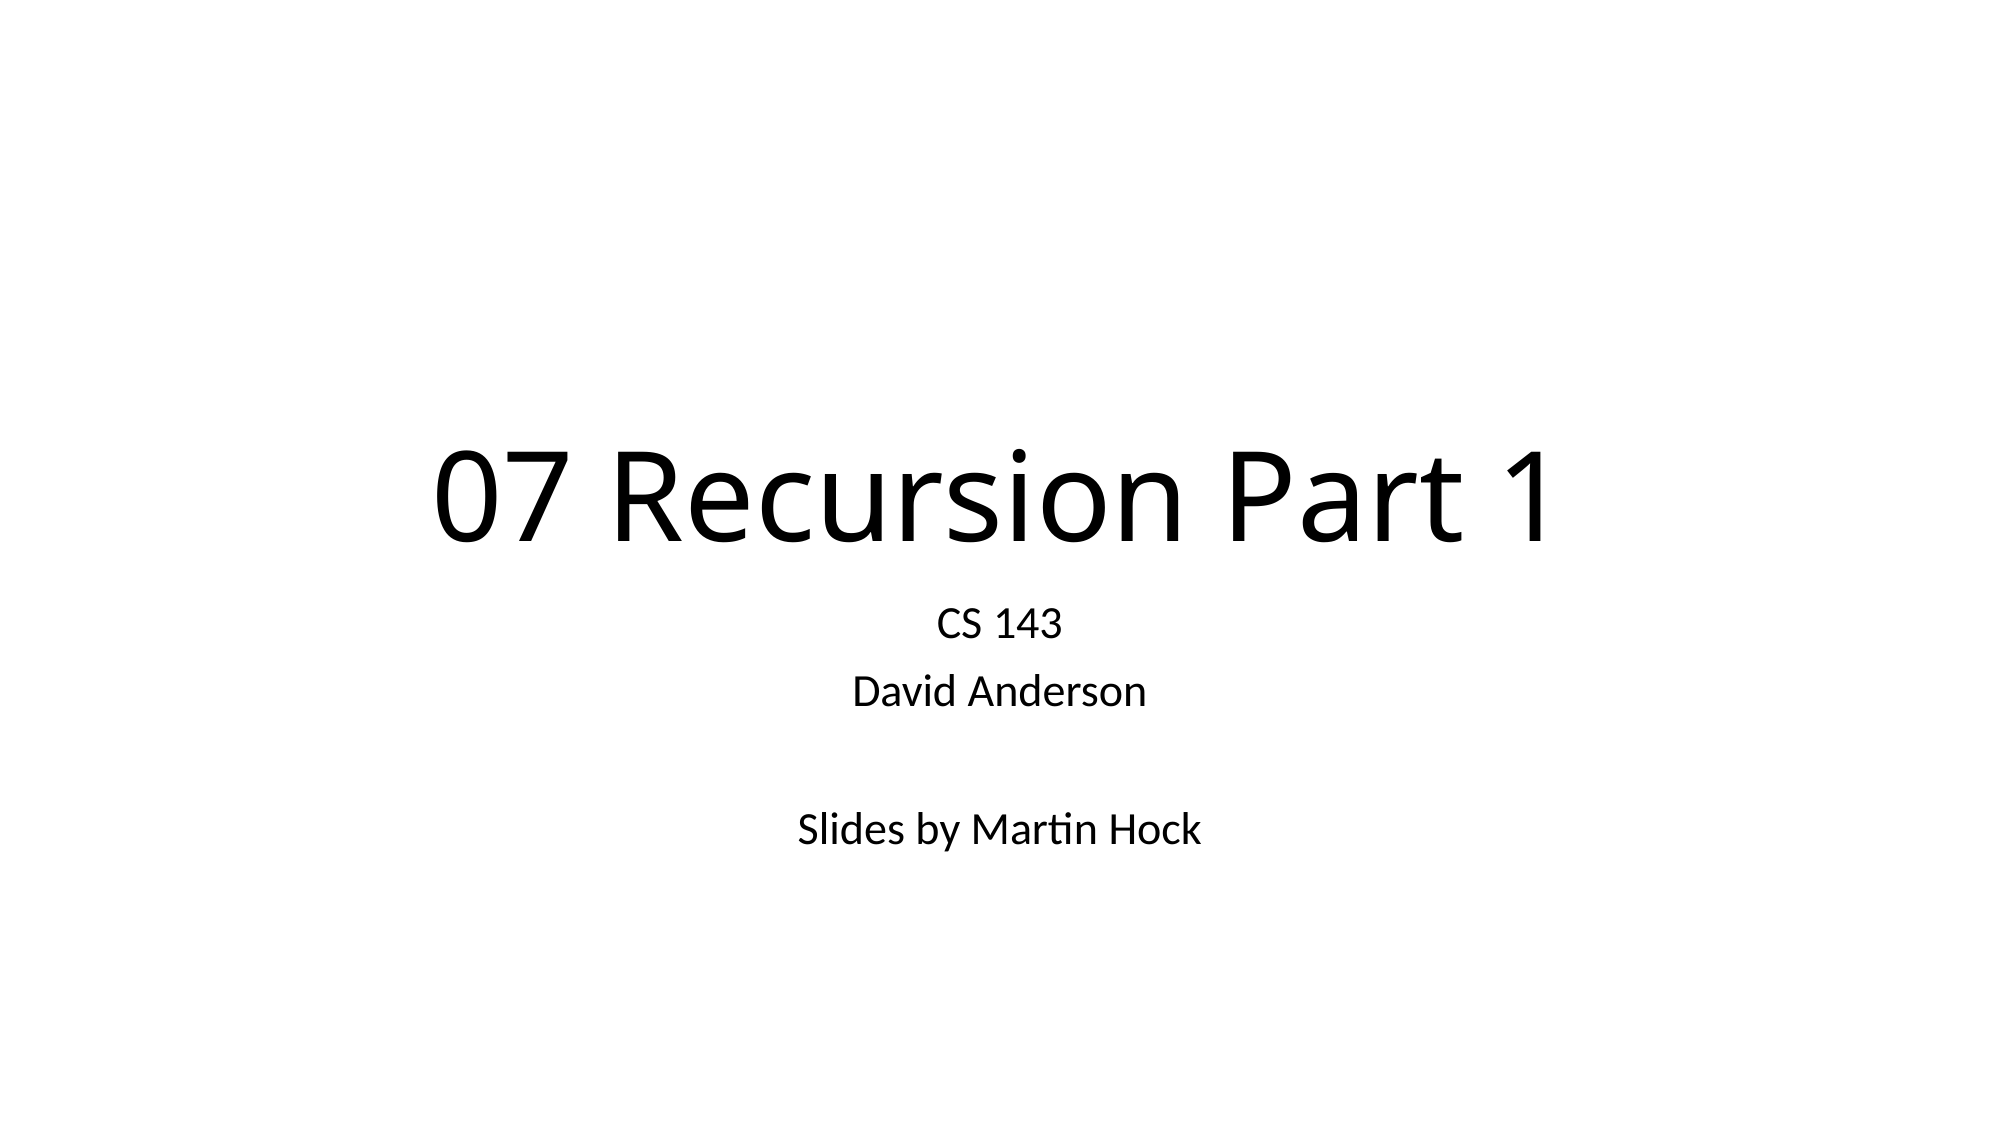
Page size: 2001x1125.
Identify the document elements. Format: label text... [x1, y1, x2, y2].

title 07 Recursion Part 1 [249, 184, 1750, 576]
subtitle CS 143 David Anderson Slides by Martin Hock [249, 590, 1750, 863]
